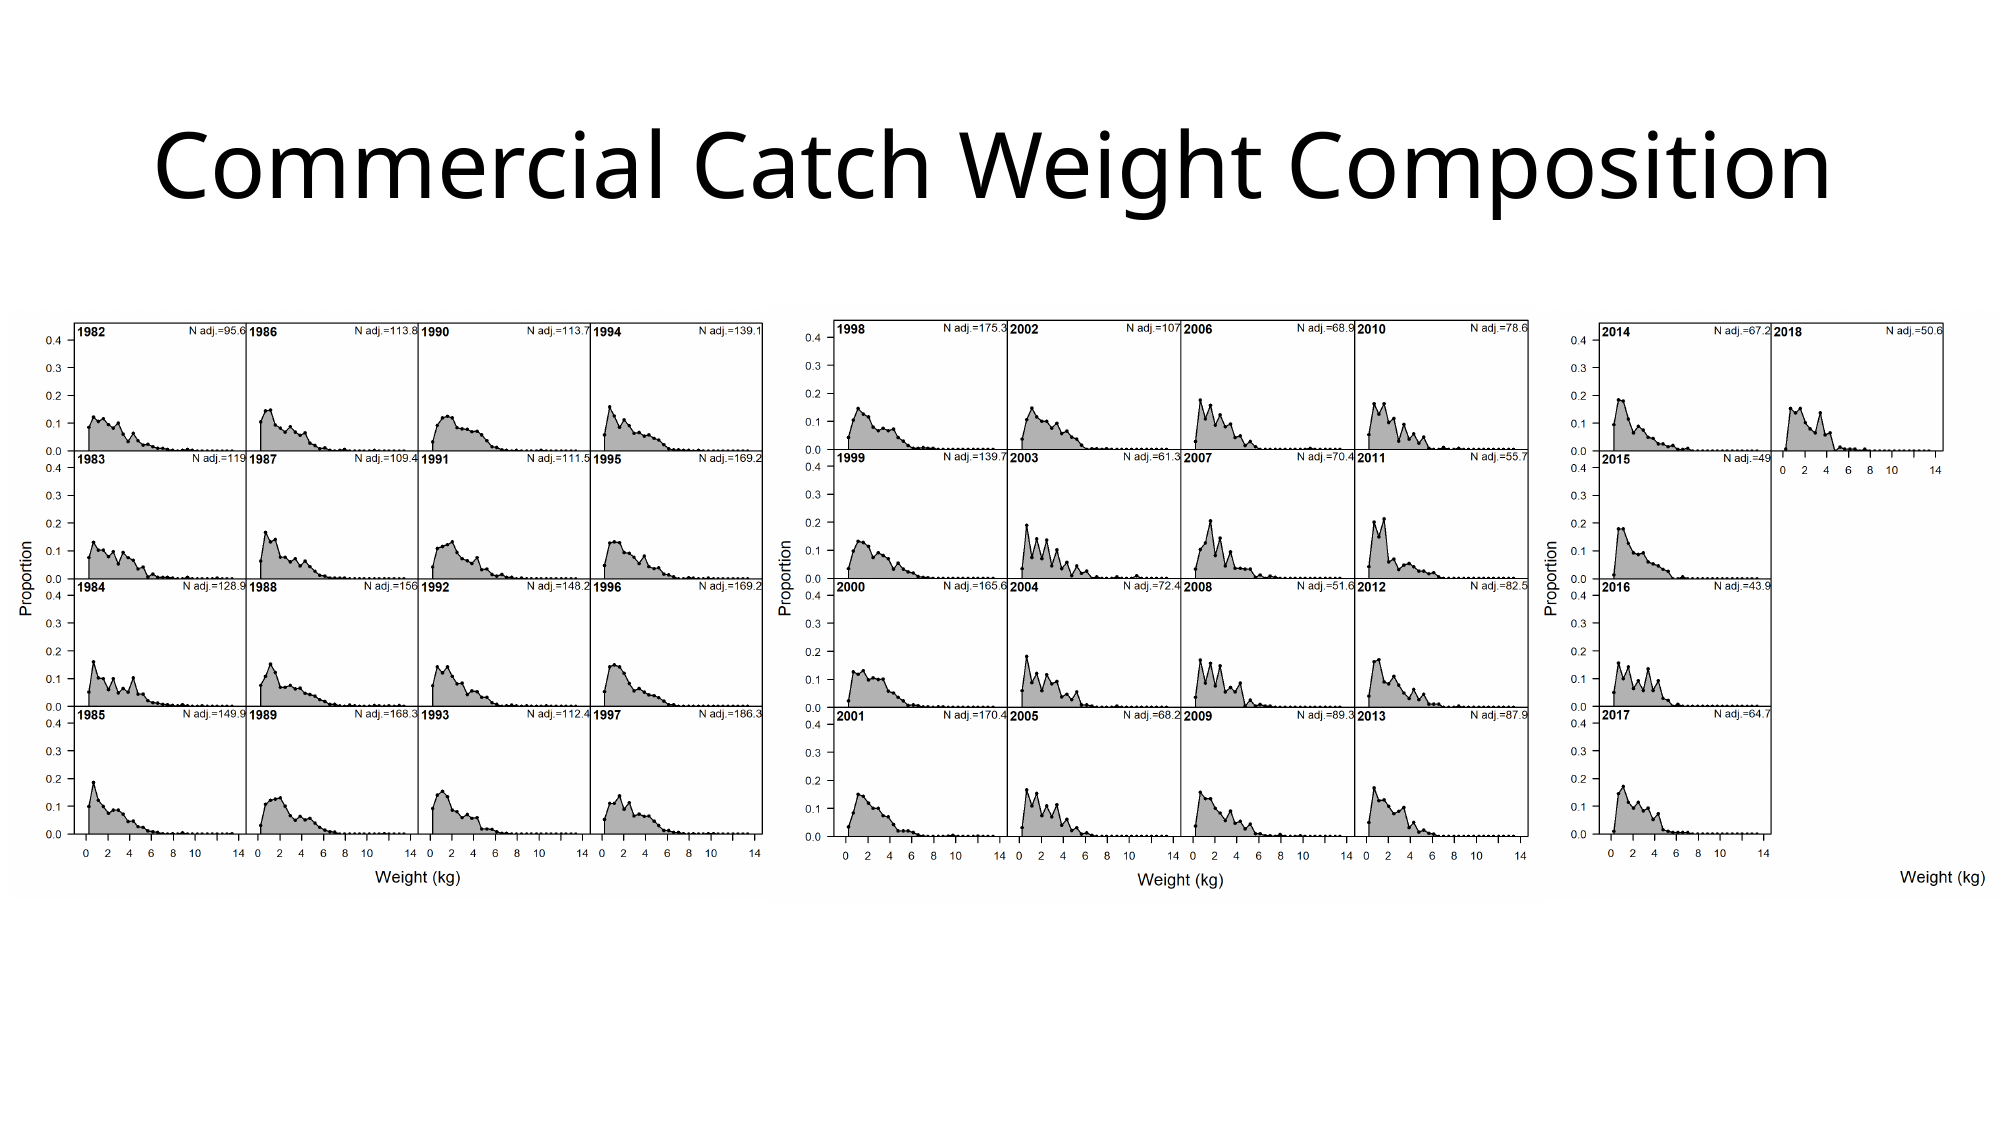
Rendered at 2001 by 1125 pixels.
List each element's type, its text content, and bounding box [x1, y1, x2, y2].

title Commercial Catch Weight Composition [137, 59, 1863, 278]
picture [768, 306, 2001, 902]
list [9, 309, 768, 899]
